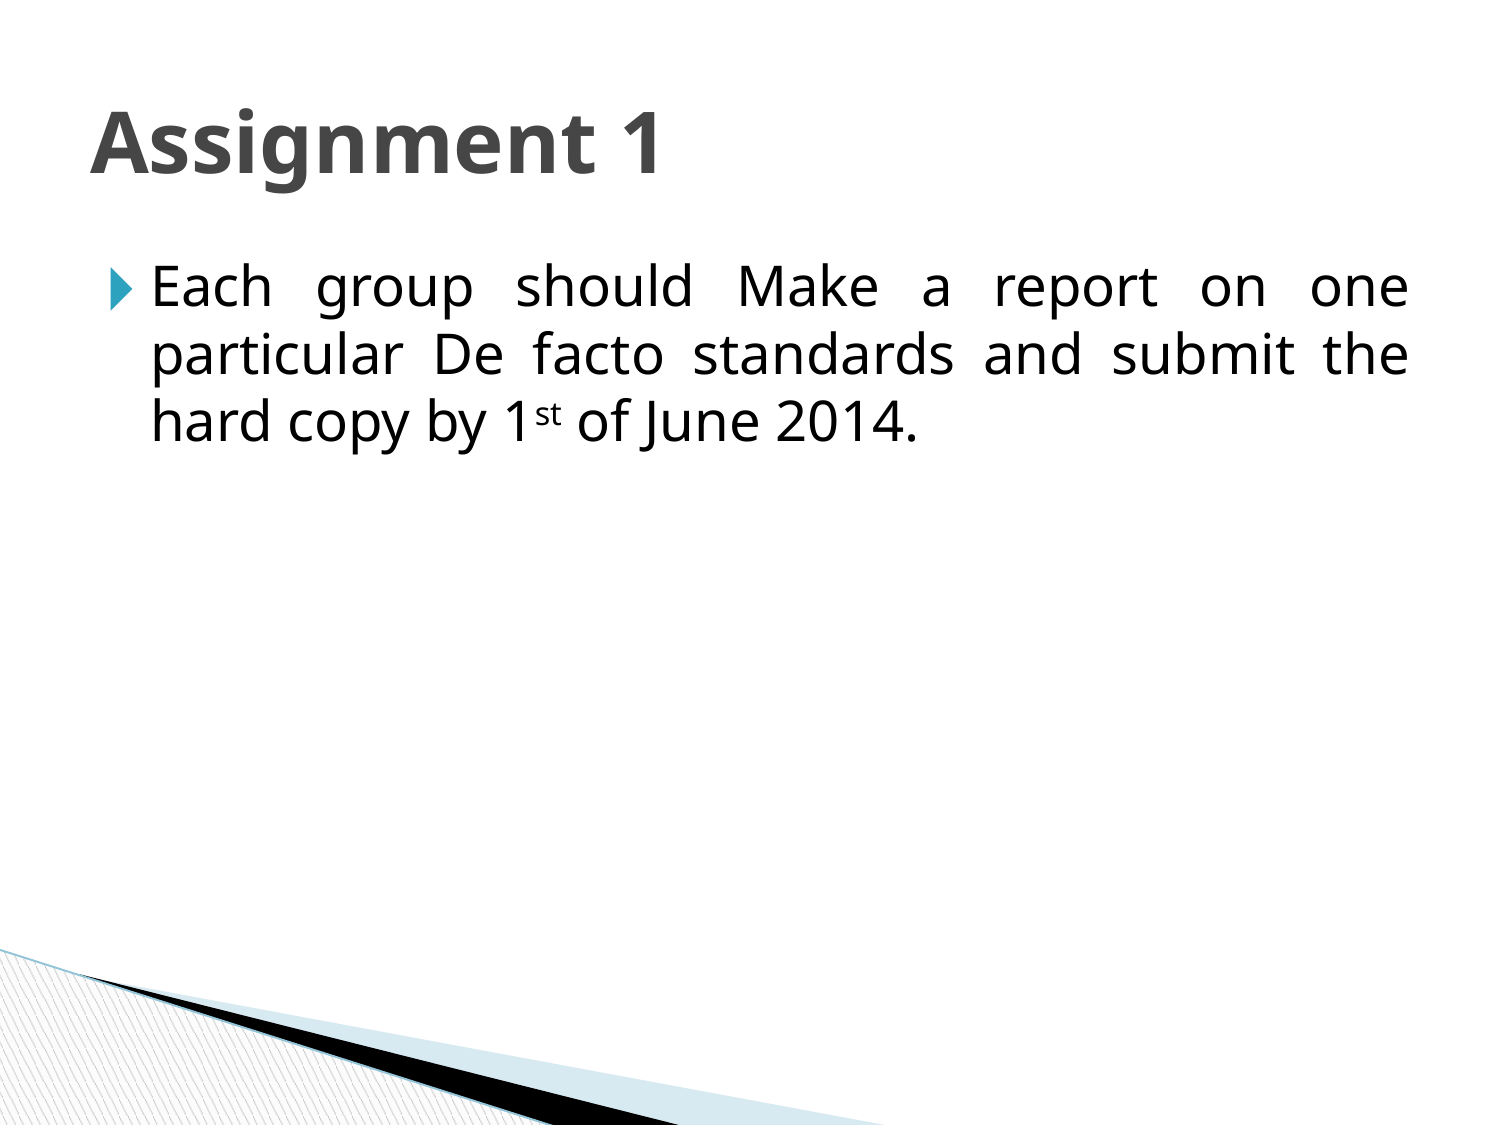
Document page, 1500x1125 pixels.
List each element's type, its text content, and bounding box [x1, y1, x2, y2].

list Each group should Make a report on one particular De facto standards and submit the hard copy by 1st of June 2014. [75, 243, 1425, 986]
title Assignment 1 [75, 45, 1425, 233]
